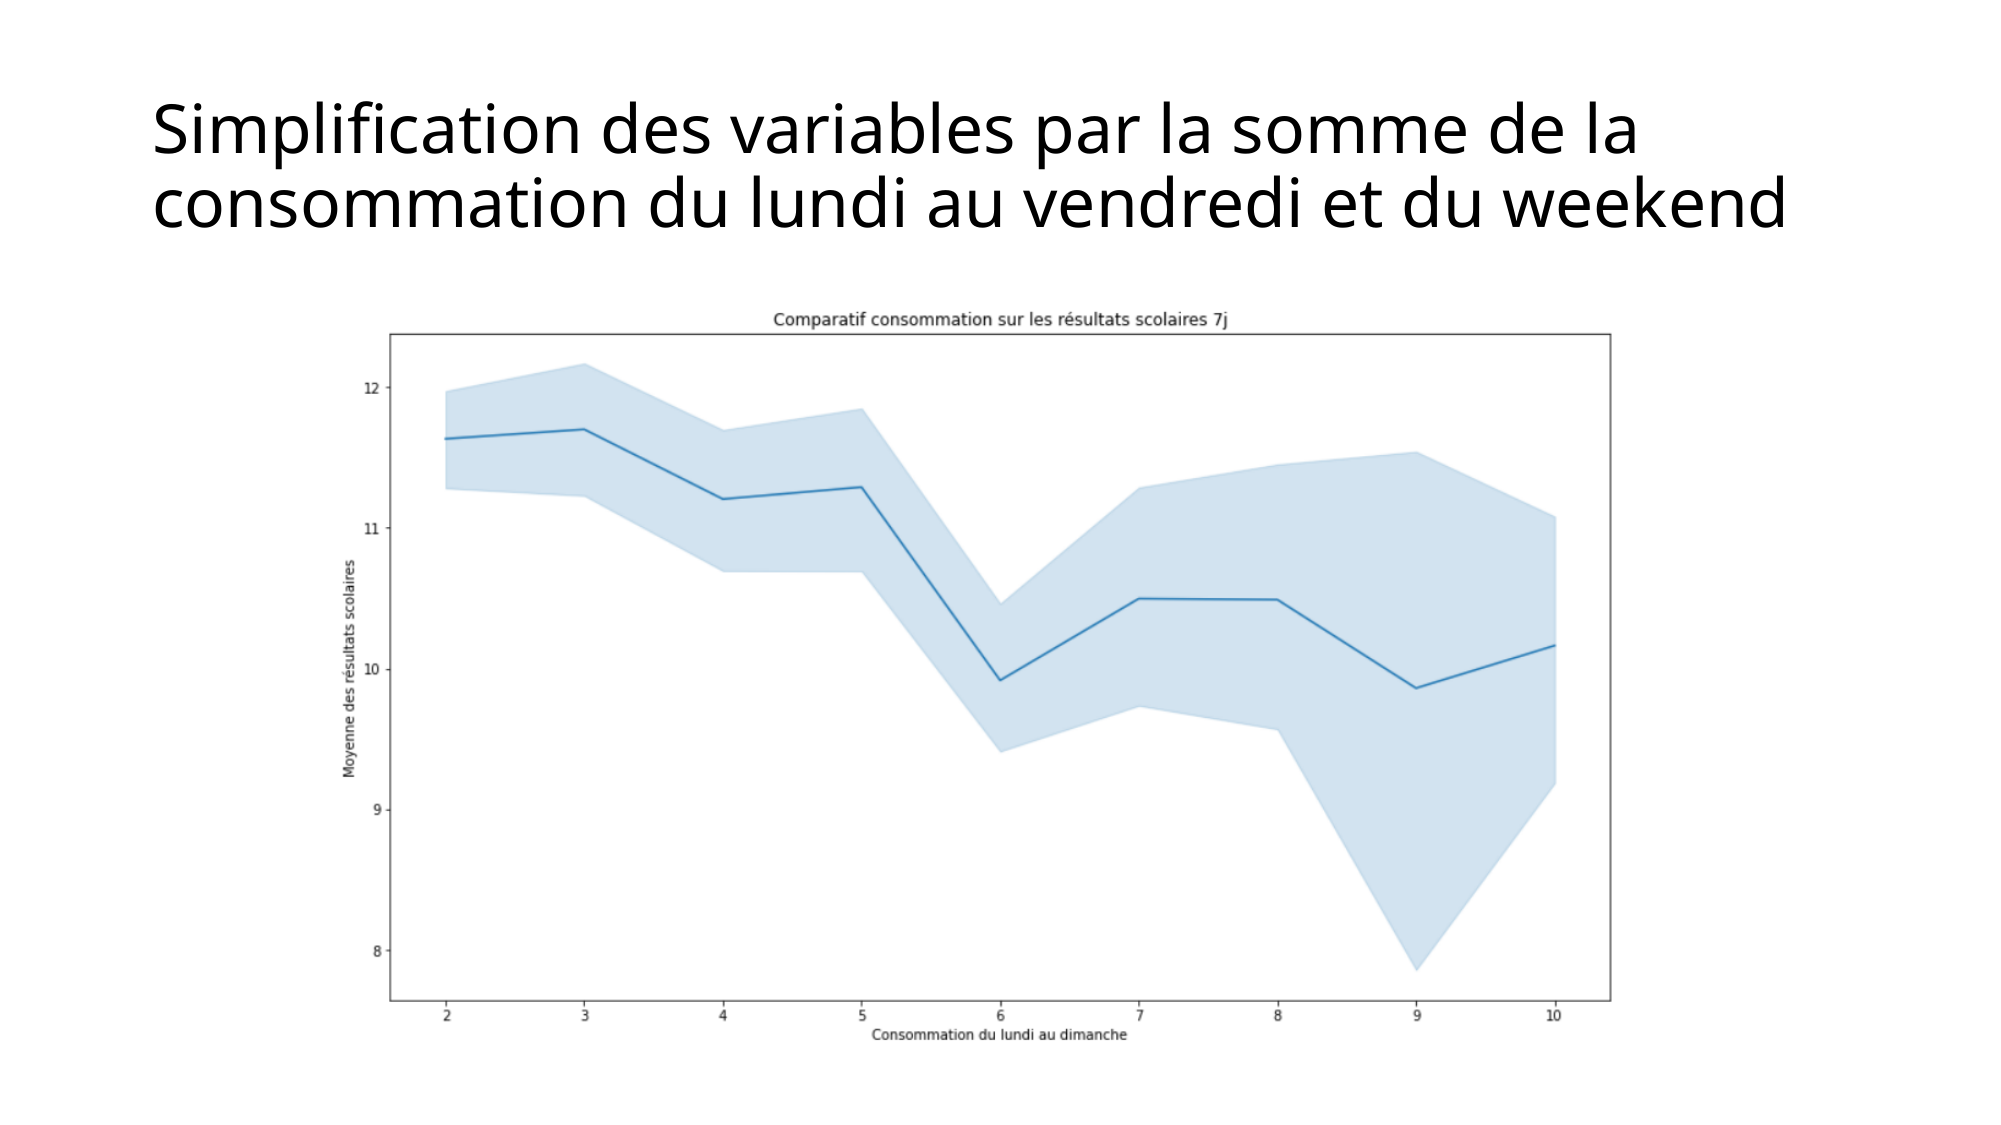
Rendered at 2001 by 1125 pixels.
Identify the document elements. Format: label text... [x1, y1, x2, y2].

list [339, 299, 1662, 1064]
title Simplification des variables par la somme de la consommation du lundi au vendredi et du weekend [137, 59, 1863, 278]
